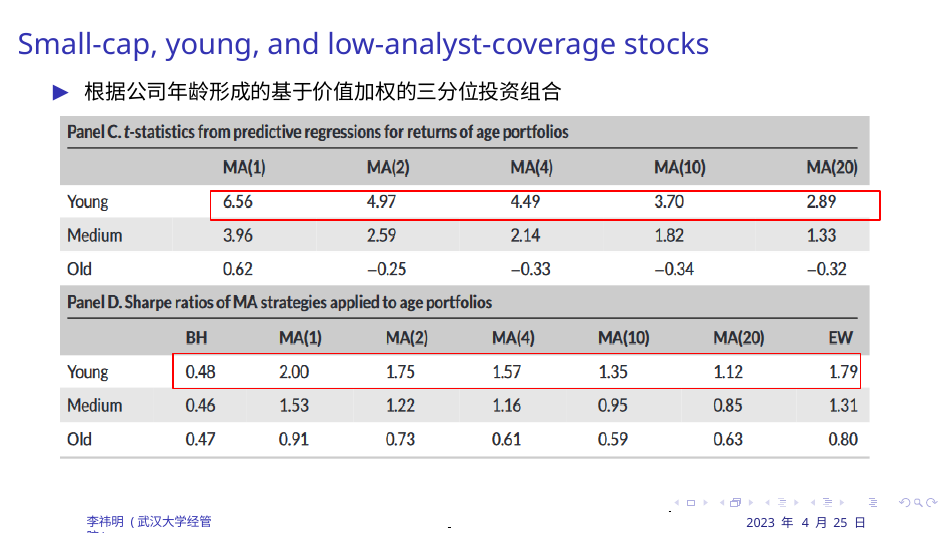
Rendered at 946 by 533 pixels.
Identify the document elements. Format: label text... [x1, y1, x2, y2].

picture [60, 115, 870, 466]
text_box 2023 年 4 月 25 日 59 / 63 [666, 480, 943, 533]
text_box 根据公司年龄形成的基于价值加权的三分位投资组合 [48, 70, 872, 104]
title Small-cap, young, and low-analyst-coverage stocks [15, 23, 881, 115]
text_box [445, 511, 500, 531]
text_box [874, 189, 882, 222]
text_box 李祎明 (武汉大学经管院) [84, 511, 231, 533]
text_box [898, 497, 939, 508]
